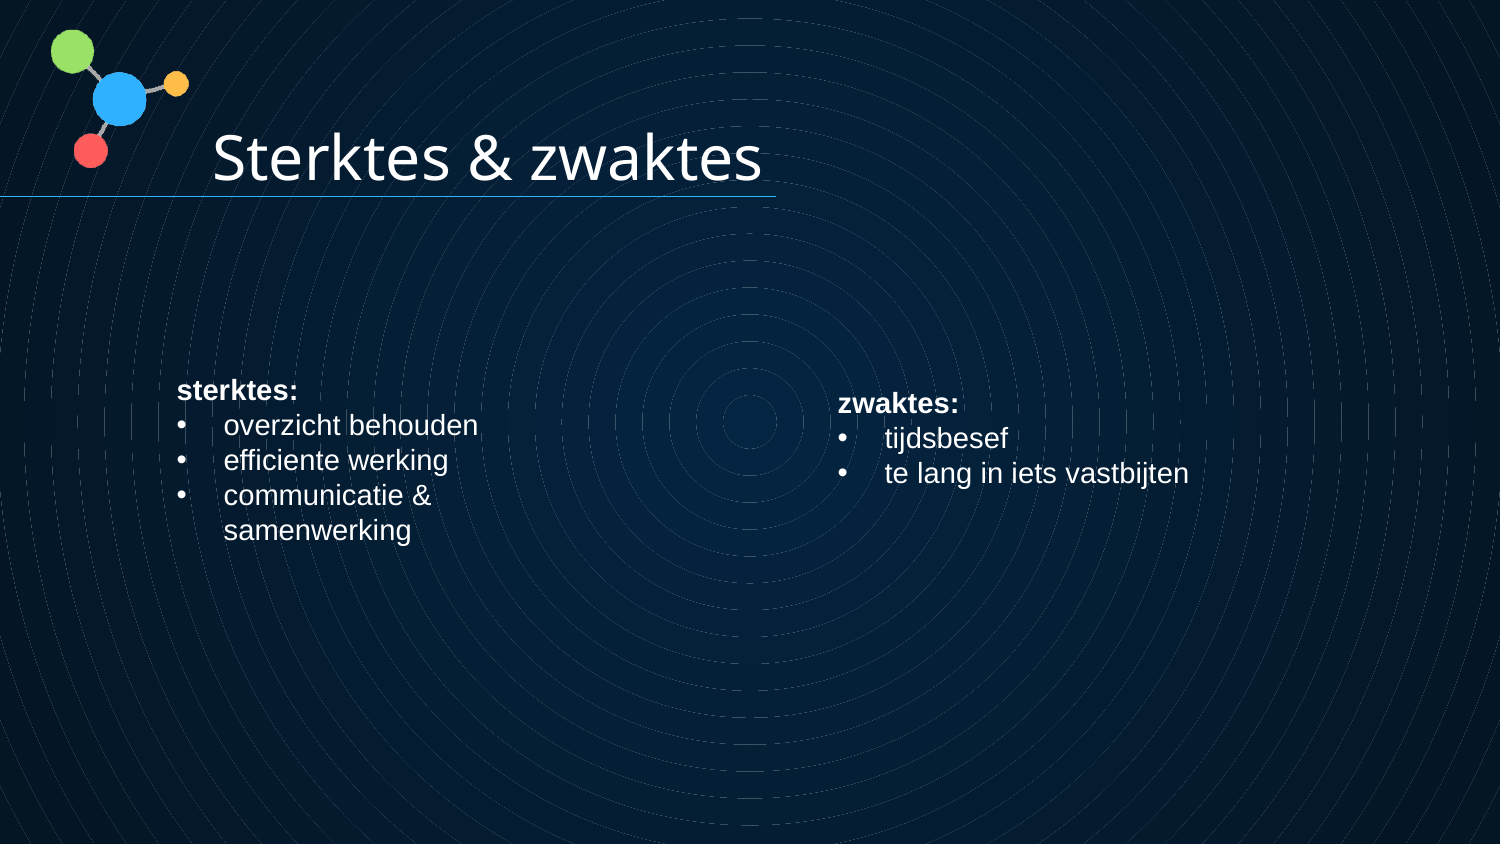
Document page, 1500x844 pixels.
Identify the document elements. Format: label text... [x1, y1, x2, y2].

text_box zwaktes: tijdsbesef te lang in iets vastbijten [822, 377, 1276, 532]
text_box sterktes: overzicht behouden efficiente werking communicatie & samenwerking [161, 364, 615, 624]
picture [0, 0, 324, 171]
text_box Sterktes & zwaktes [197, 169, 814, 208]
